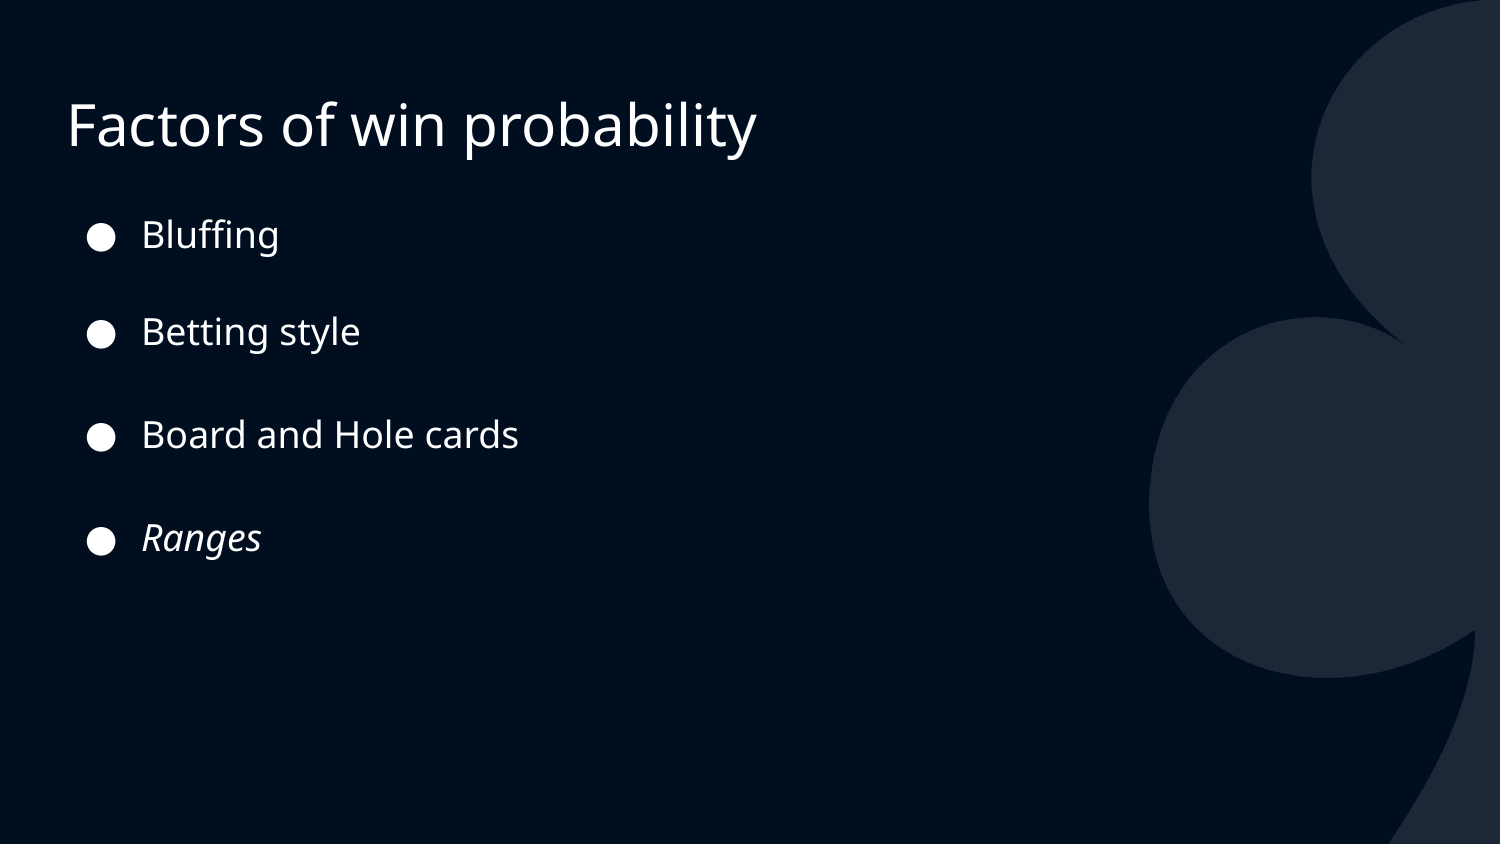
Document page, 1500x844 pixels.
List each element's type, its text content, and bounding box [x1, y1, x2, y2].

list Bluffing Betting style Board and Hole cards Ranges [51, 189, 1449, 750]
title Factors of win probability [51, 72, 1449, 167]
